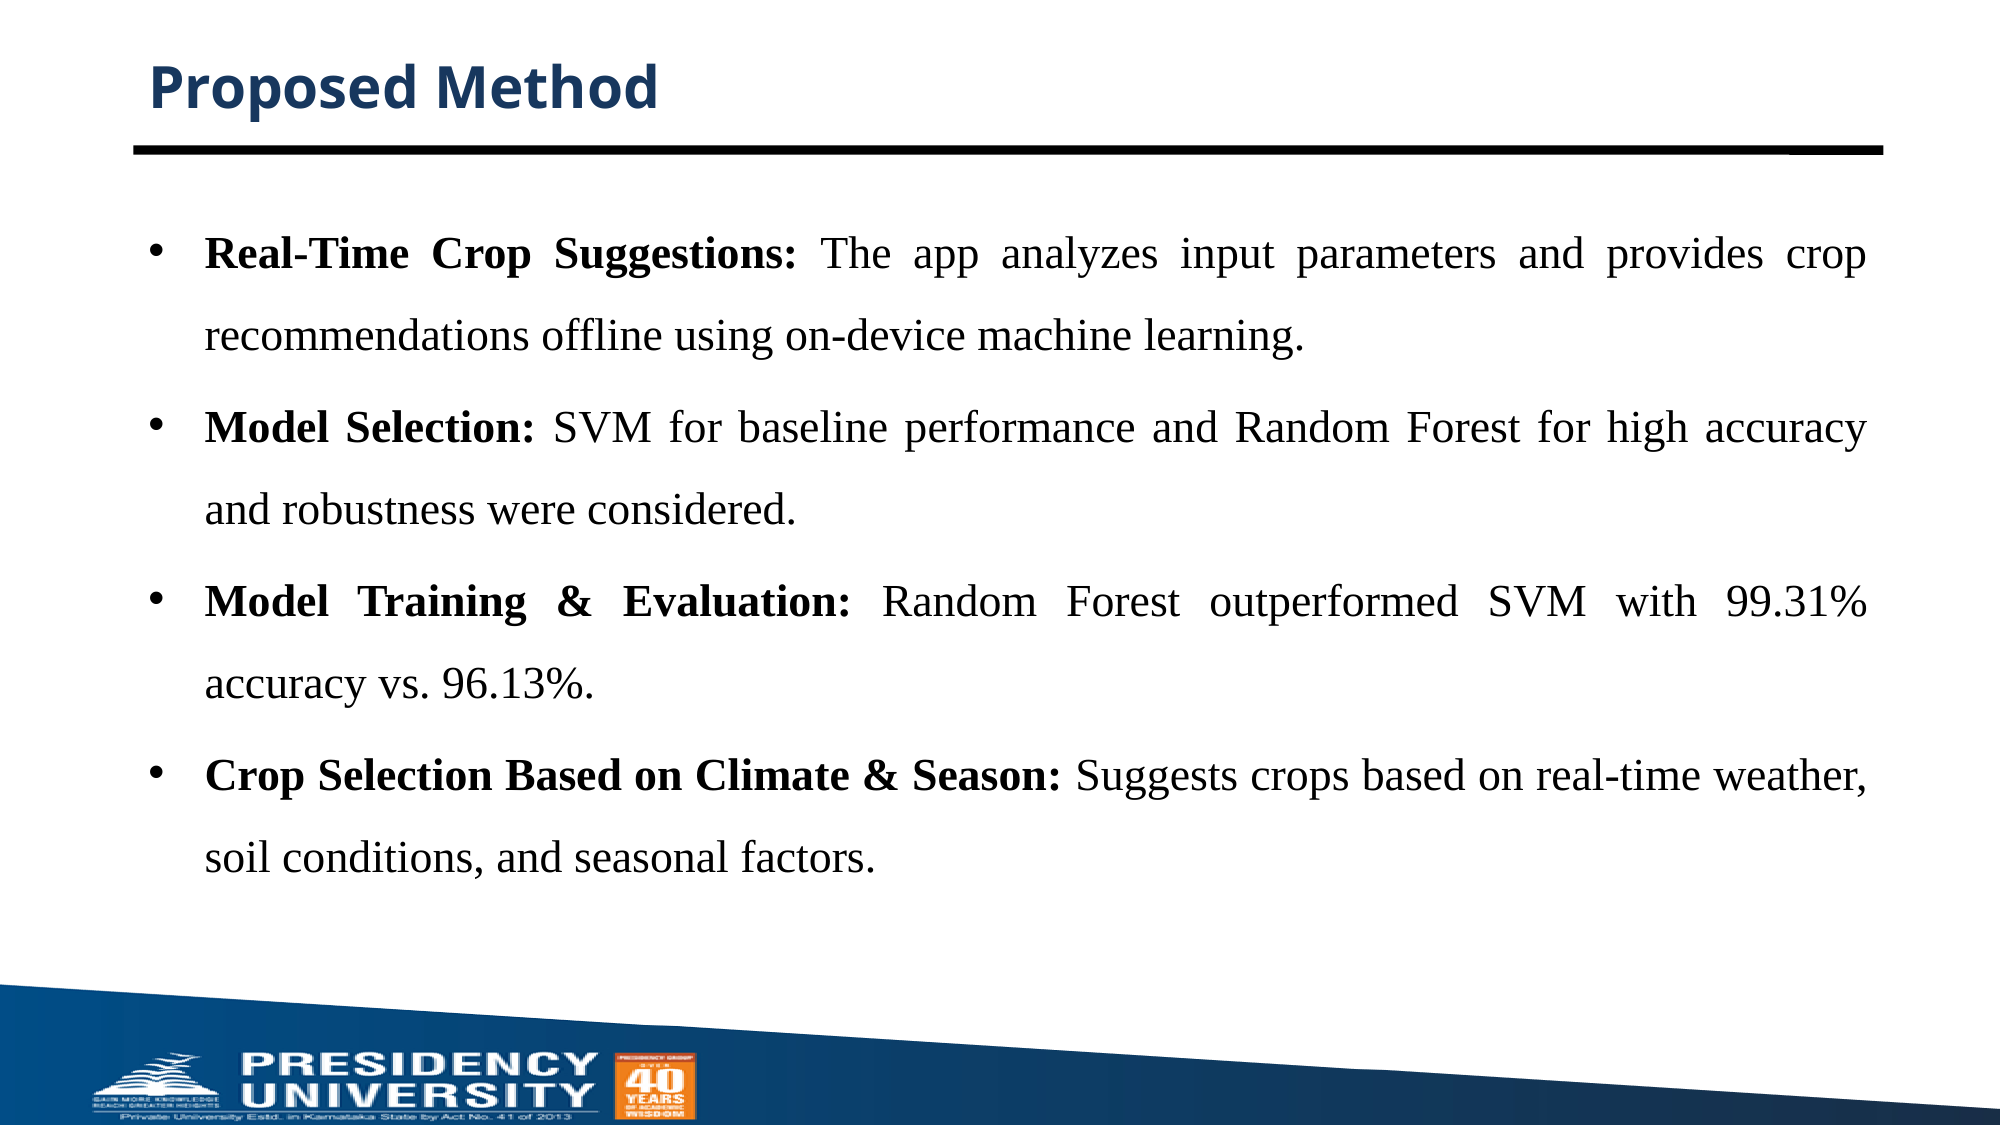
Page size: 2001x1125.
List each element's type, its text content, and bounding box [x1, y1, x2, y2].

list Real-Time Crop Suggestions: The app analyzes input parameters and provides crop recommendations offline using on-device machine learning. Model Selection: SVM for baseline performance and Random Forest for high accuracy and robustness were considered. Model Training & Evaluation: Random Forest outperformed SVM with 99.31% accuracy vs. 96.13%. Crop Selection Based on Climate & Season: Suggests crops based on real-time weather, soil conditions, and seasonal factors. [133, 187, 1884, 1000]
title Proposed Method [133, 45, 1884, 125]
picture [0, 982, 2000, 1125]
